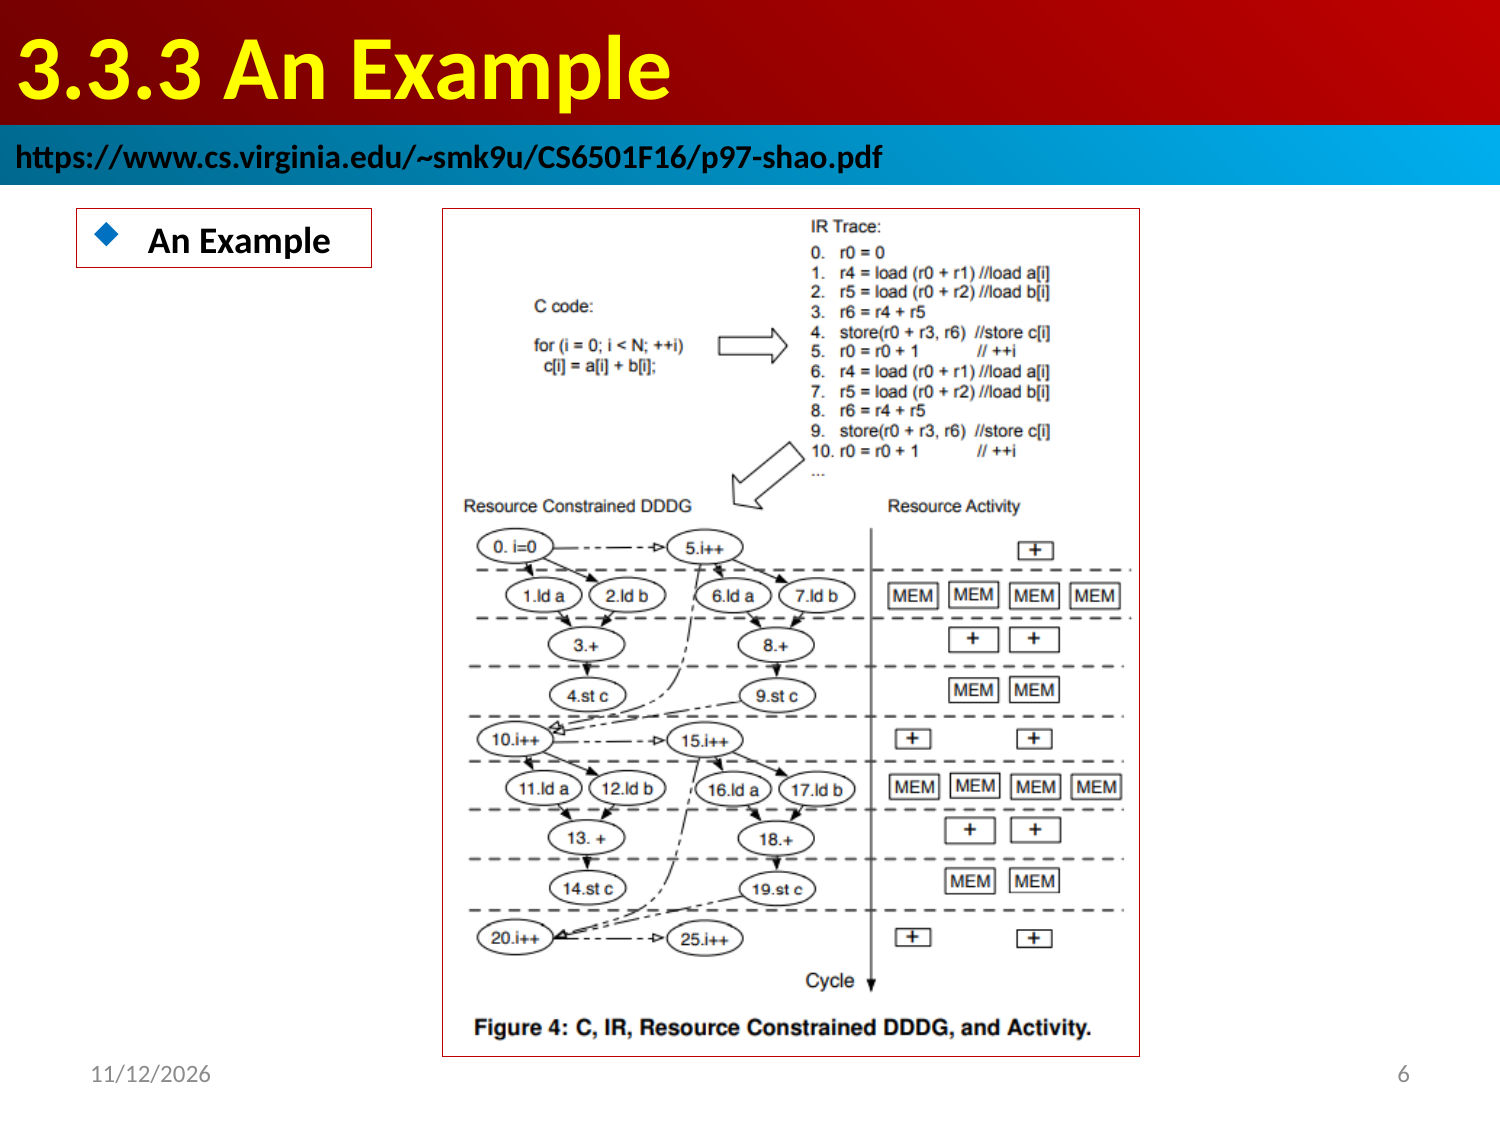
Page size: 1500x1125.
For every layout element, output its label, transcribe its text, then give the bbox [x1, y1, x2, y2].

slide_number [75, 1042, 425, 1103]
slide_number 6 [1074, 1042, 1425, 1103]
picture [442, 207, 1140, 1058]
title 3.3.3 An Example [0, 0, 1500, 125]
subtitle An Example [76, 208, 372, 268]
text_box https://www.cs.virginia.edu/~smk9u/CS6501F16/p97-shao.pdf [0, 125, 1500, 185]
